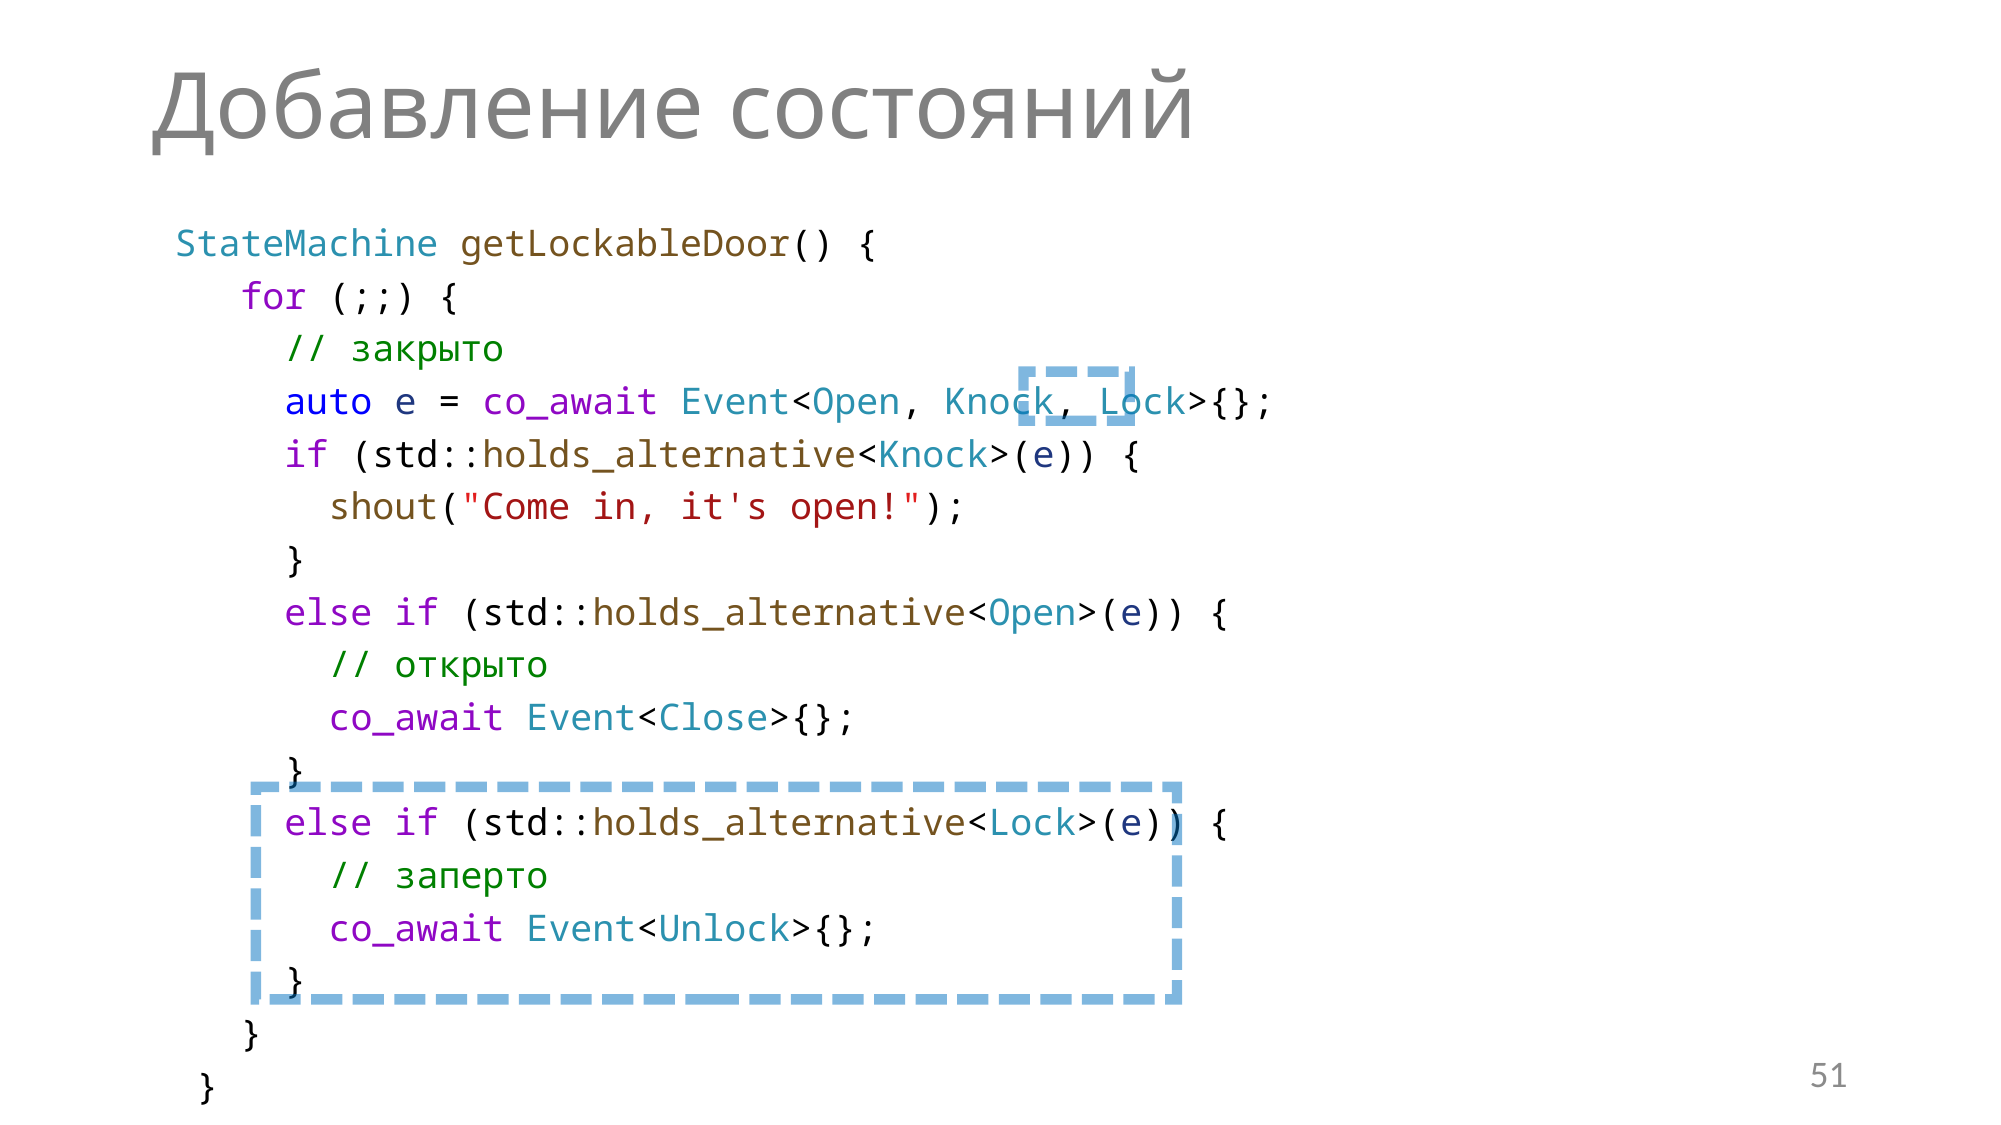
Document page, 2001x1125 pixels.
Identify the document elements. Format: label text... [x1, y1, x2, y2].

slide_number 51 [1412, 1042, 1863, 1103]
text_box [255, 786, 1178, 1000]
list StateMachine getLockableDoor() { for (;;) { // закрыто auto e = co_await Event<Open, Knock, Lock>{}; if (std::holds_alternative<Knock>(e)) { shout("Come in, it's open!"); } else if (std::holds_alternative<Open>(e)) { // открыто co_await Event<Close>{}; } else if (std::holds_alternative<Lock>(e)) { // заперто co_await Event<Unlock>{}; } } } [137, 217, 1863, 1125]
text_box [1023, 371, 1131, 422]
title Добавление состояний [137, 0, 1863, 217]
